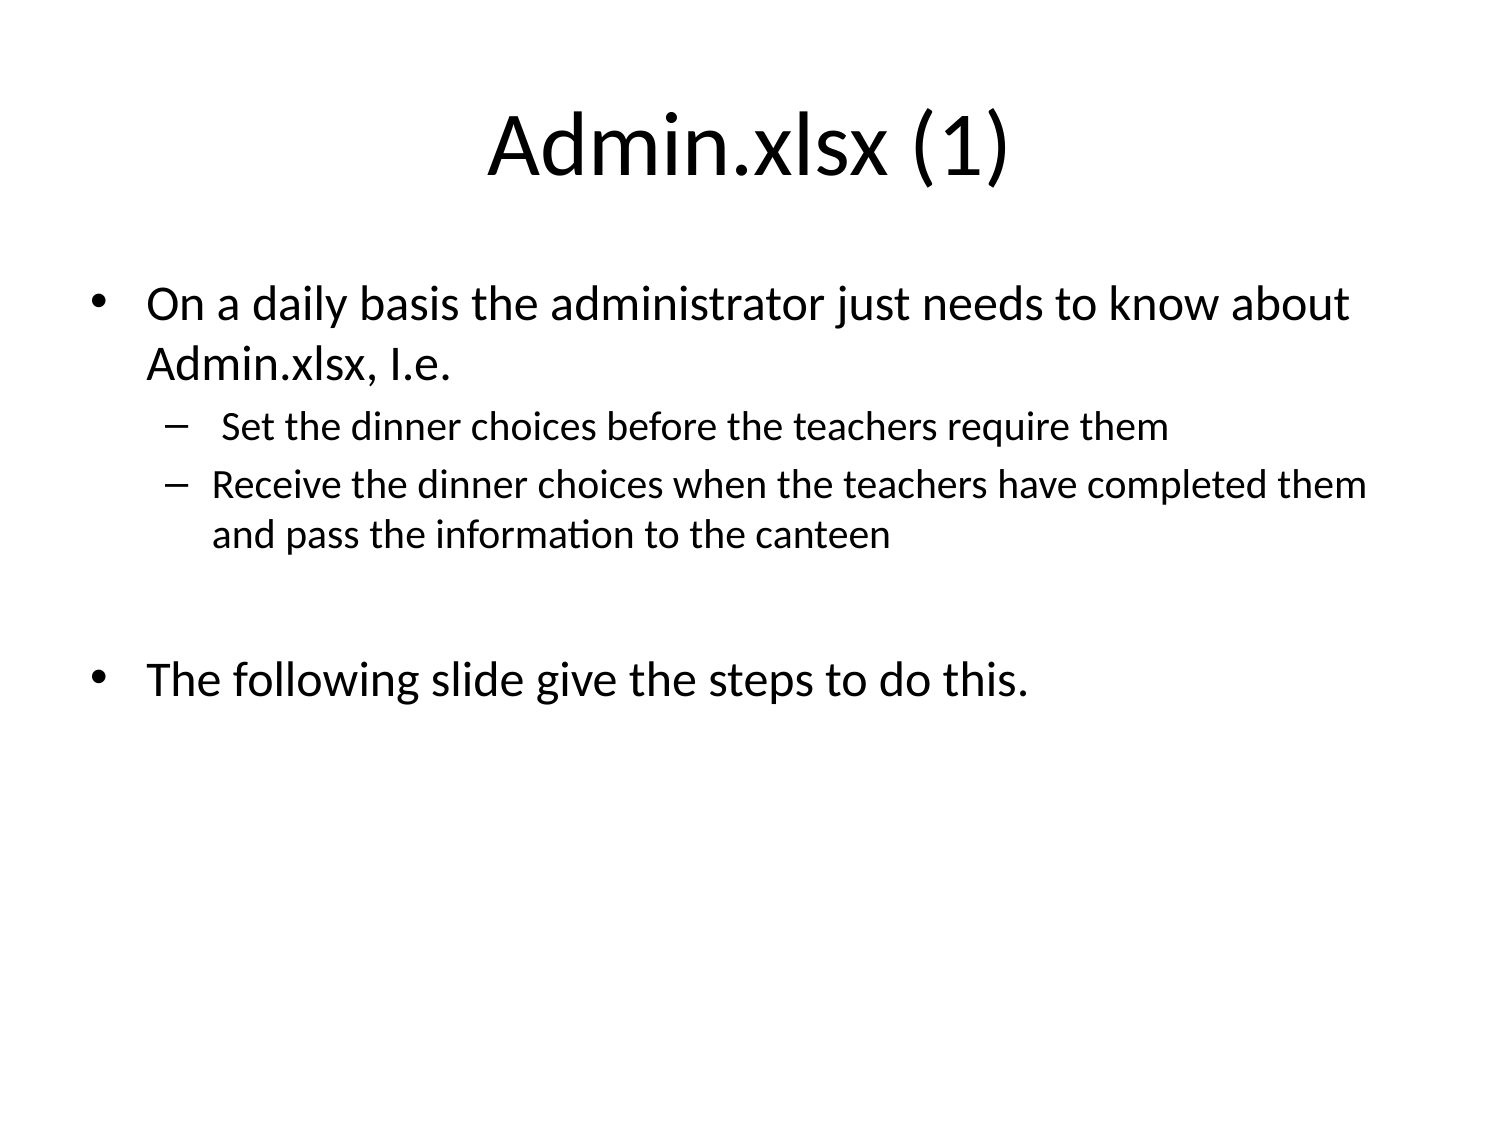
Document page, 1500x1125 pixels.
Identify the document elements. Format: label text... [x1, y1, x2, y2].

title Admin.xlsx (1) [75, 45, 1425, 233]
list On a daily basis the administrator just needs to know about Admin.xlsx, I.e. Set the dinner choices before the teachers require them Receive the dinner choices when the teachers have completed them and pass the information to the canteen The following slide give the steps to do this. [75, 262, 1425, 1005]
